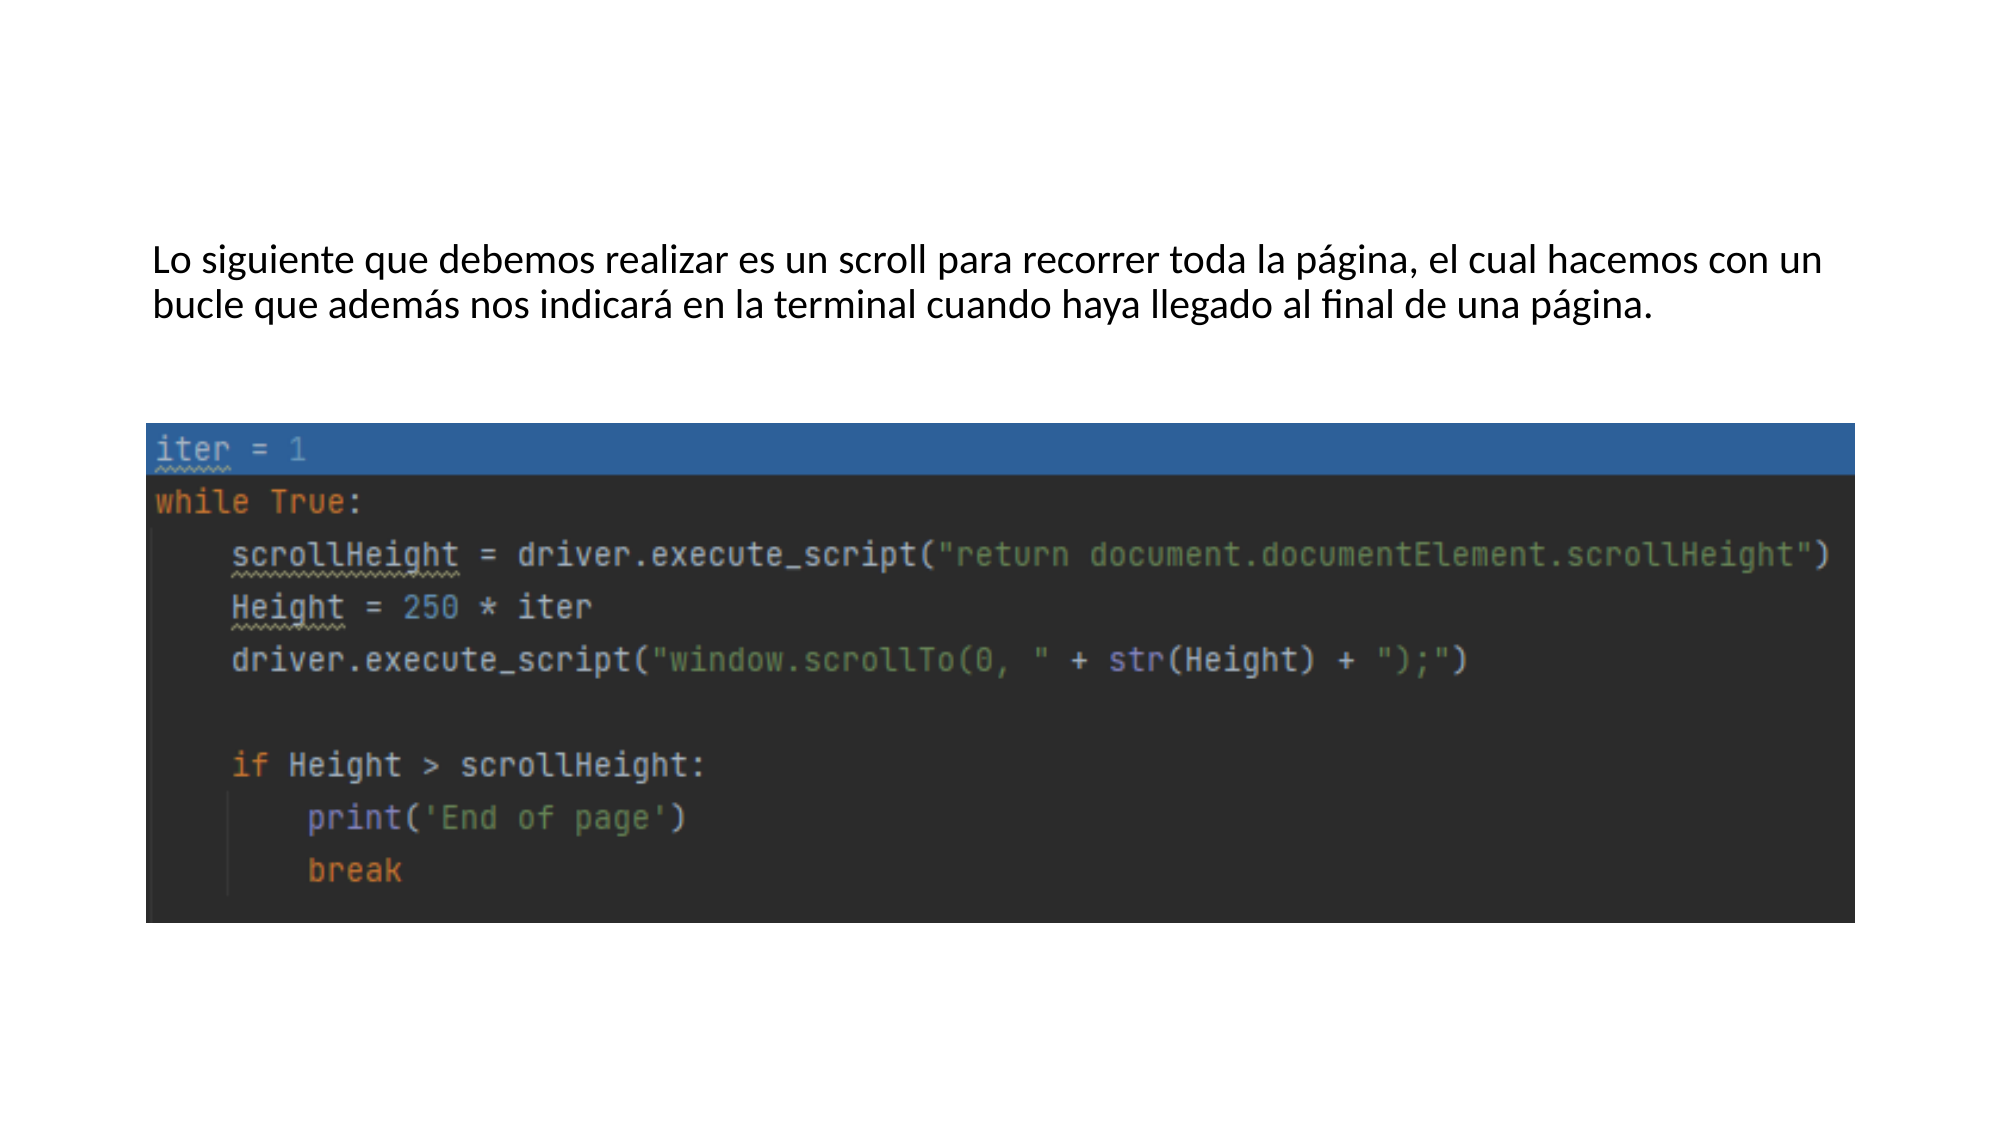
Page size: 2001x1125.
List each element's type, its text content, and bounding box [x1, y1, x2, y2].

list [146, 423, 1855, 923]
title Lo siguiente que debemos realizar es un scroll para recorrer toda la página, el cual hacemos con un bucle que además nos indicará en la terminal cuando haya llegado al final de una página. [137, 179, 1863, 385]
